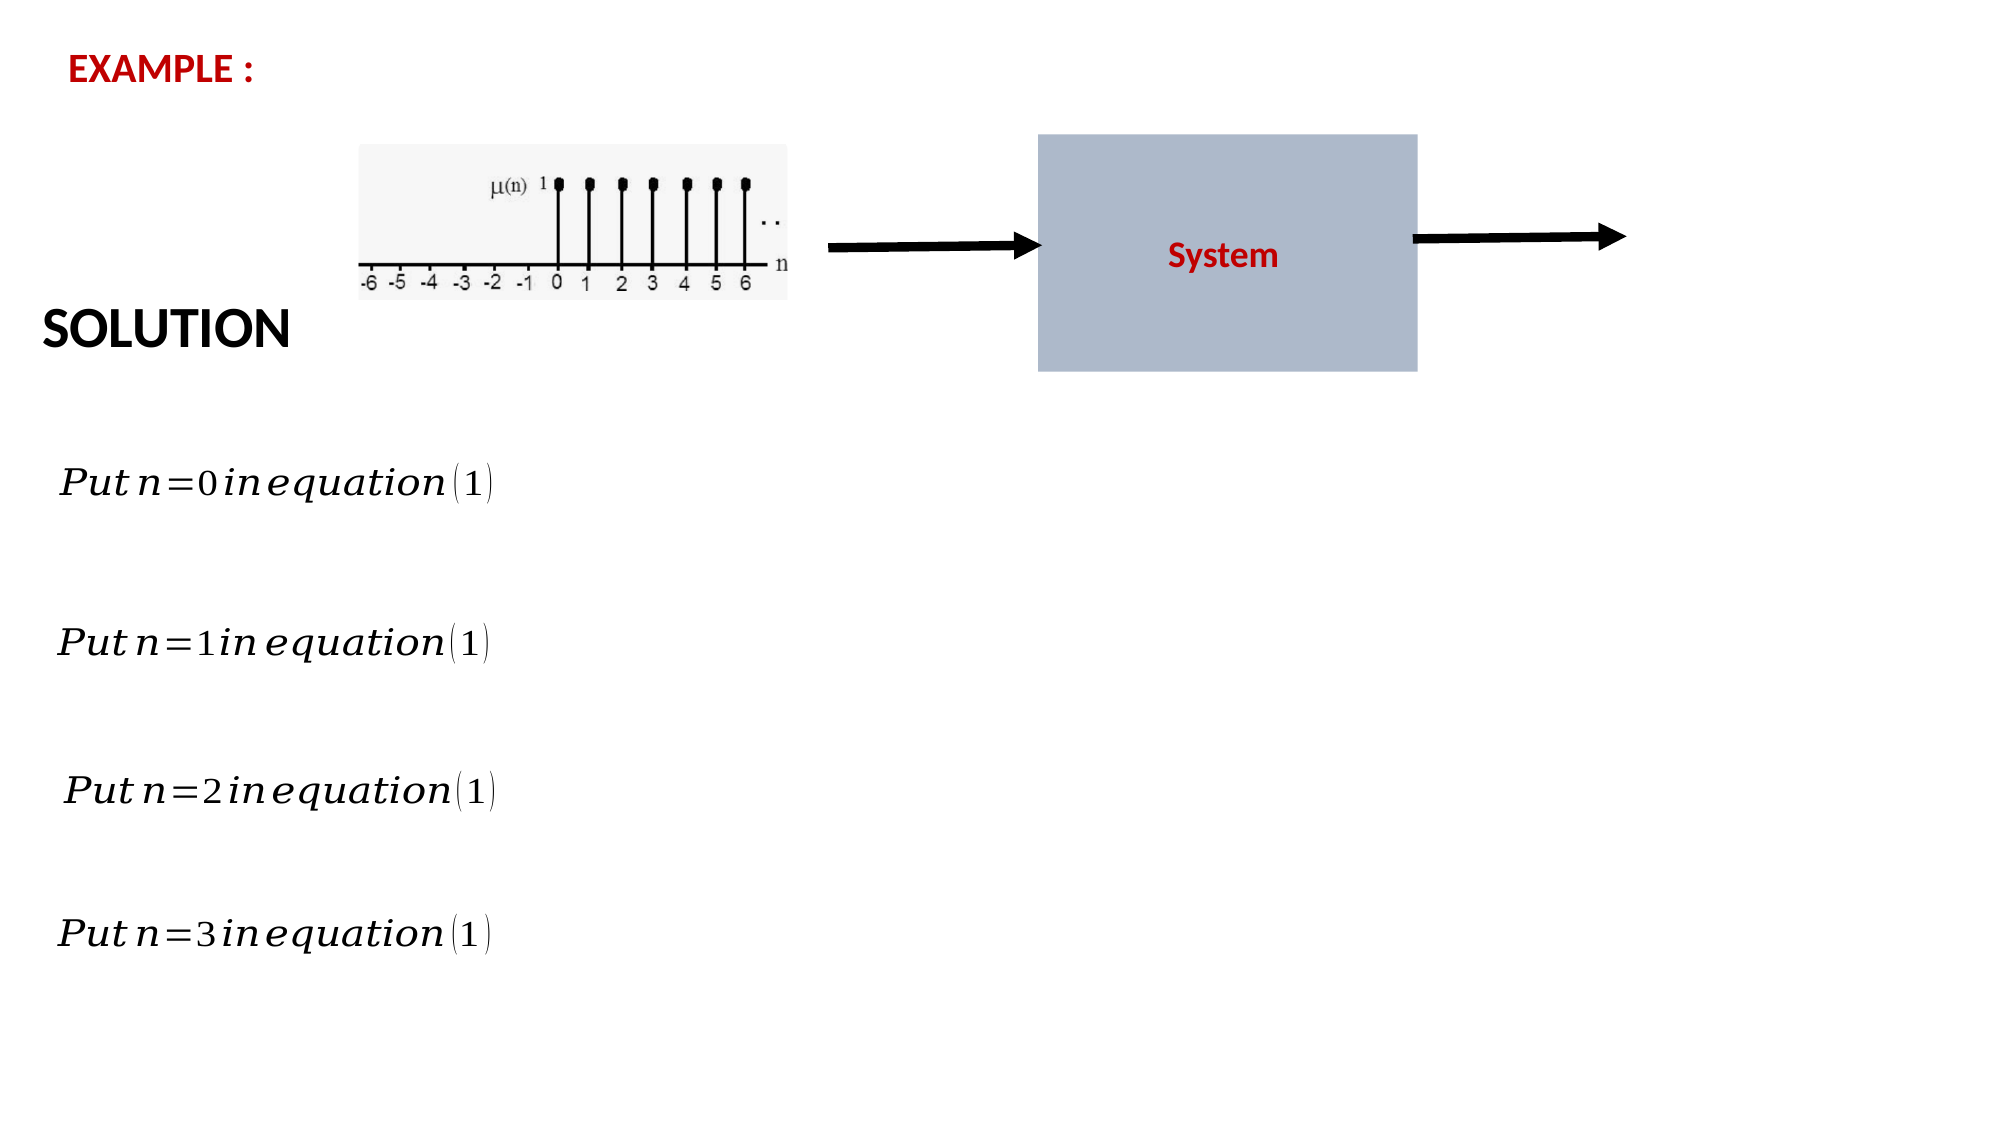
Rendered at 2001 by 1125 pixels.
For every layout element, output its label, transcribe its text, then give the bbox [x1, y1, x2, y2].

text_box SOLUTION [27, 281, 346, 367]
picture [356, 144, 788, 300]
text_box System [1037, 133, 1419, 373]
